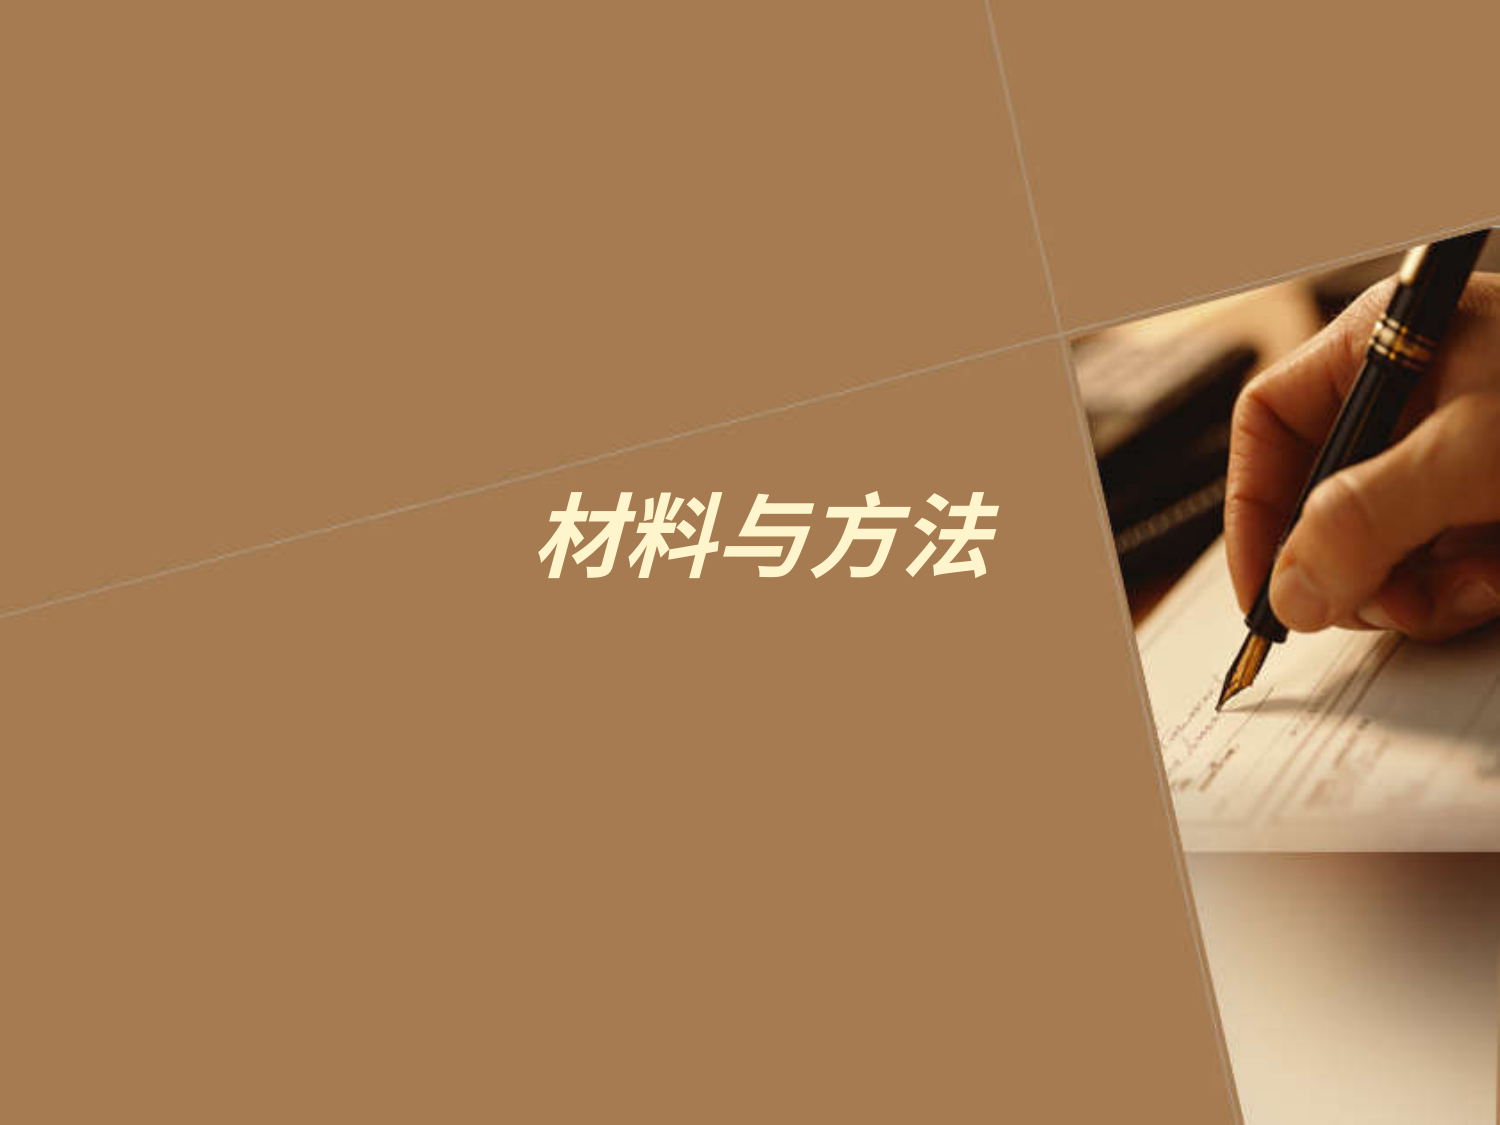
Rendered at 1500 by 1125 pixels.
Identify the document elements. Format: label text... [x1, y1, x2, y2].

picture [0, 0, 1500, 1125]
title 材料与方法 [112, 352, 1388, 715]
